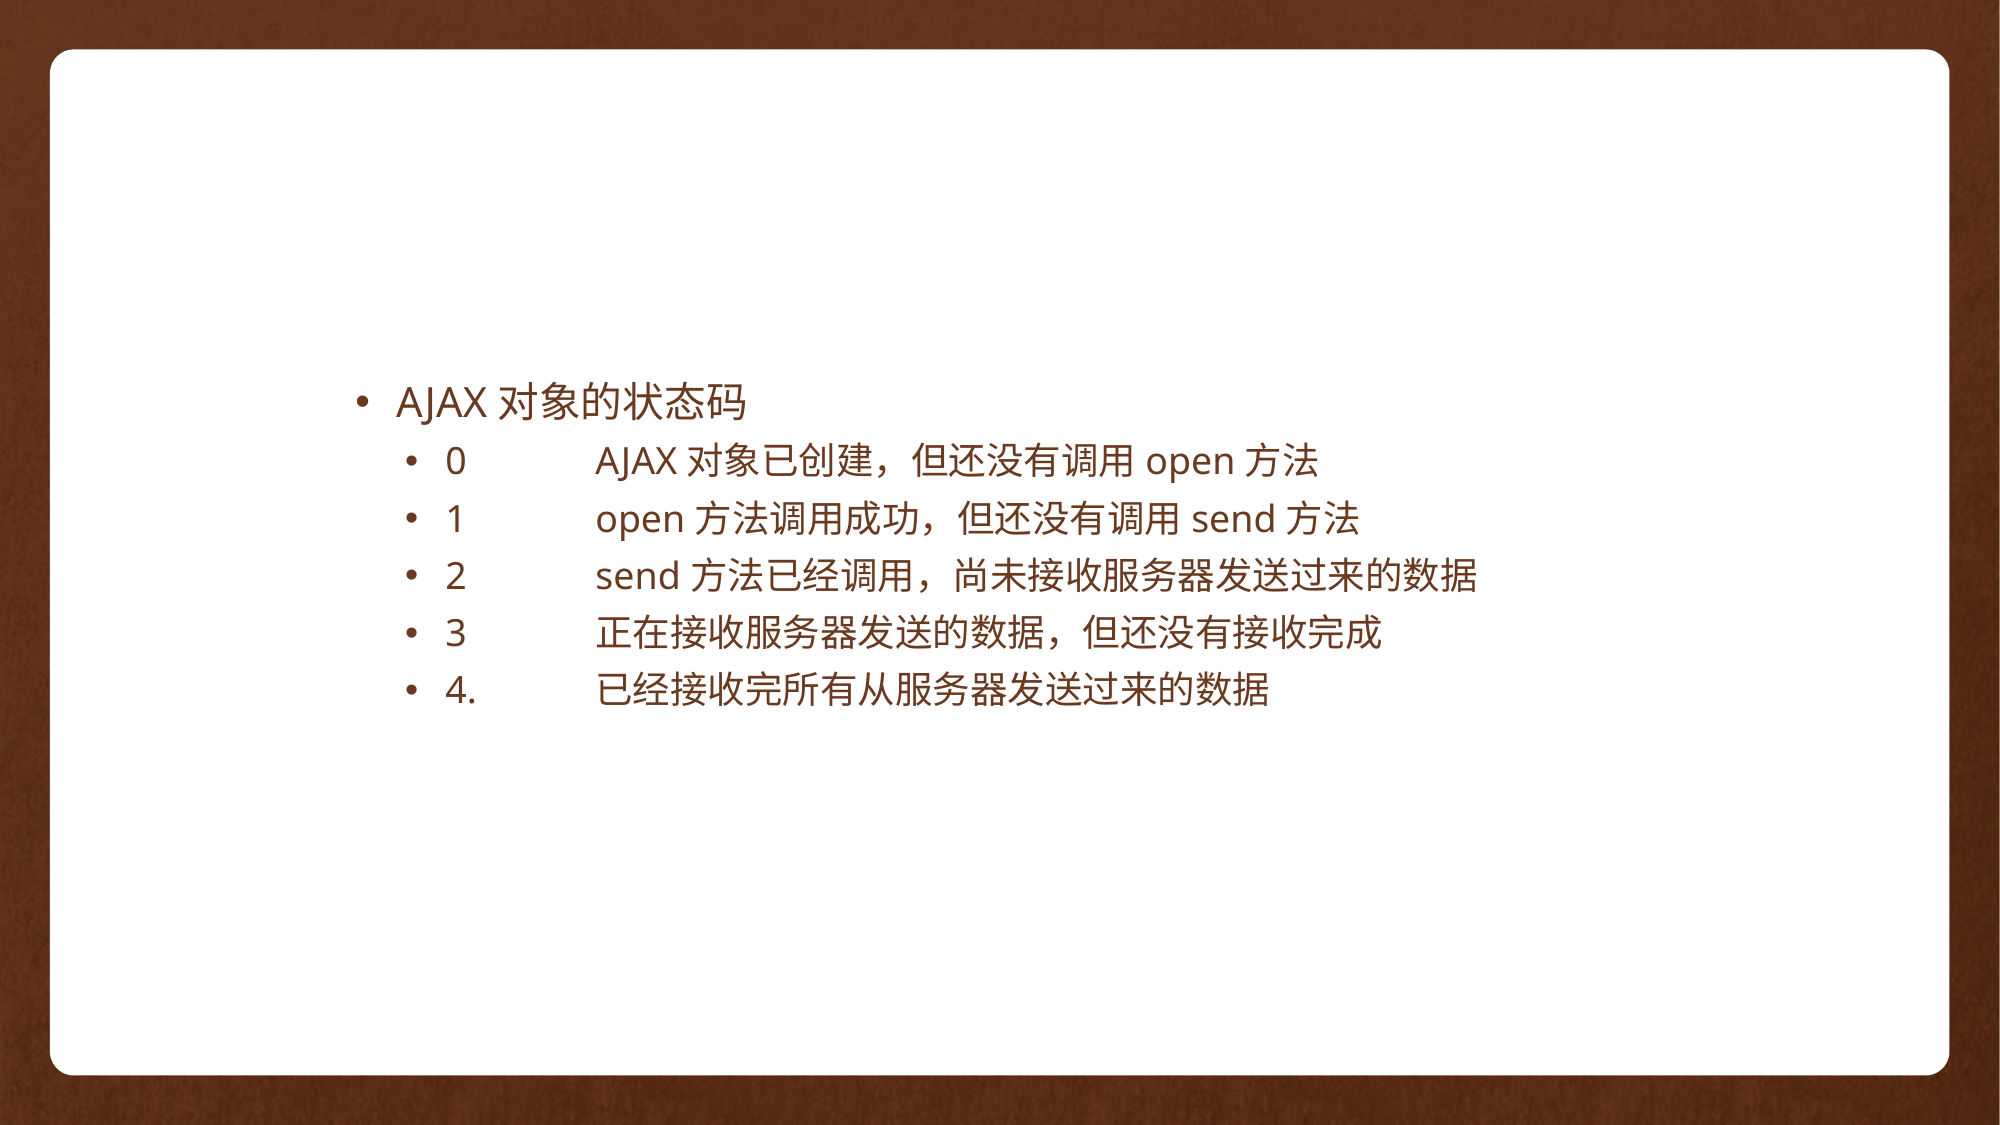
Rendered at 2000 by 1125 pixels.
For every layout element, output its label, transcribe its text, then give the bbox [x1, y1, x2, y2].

list AJAX对象的状态码 0 AJAX对象已创建，但还没有调用open方法 1 open方法调用成功，但还没有调用send方法 2 send方法已经调用，尚未接收服务器发送过来的数据 3 正在接收服务器发送的数据，但还没有接收完成 4. 已经接收完所有从服务器发送过来的数据 [291, 373, 1532, 811]
